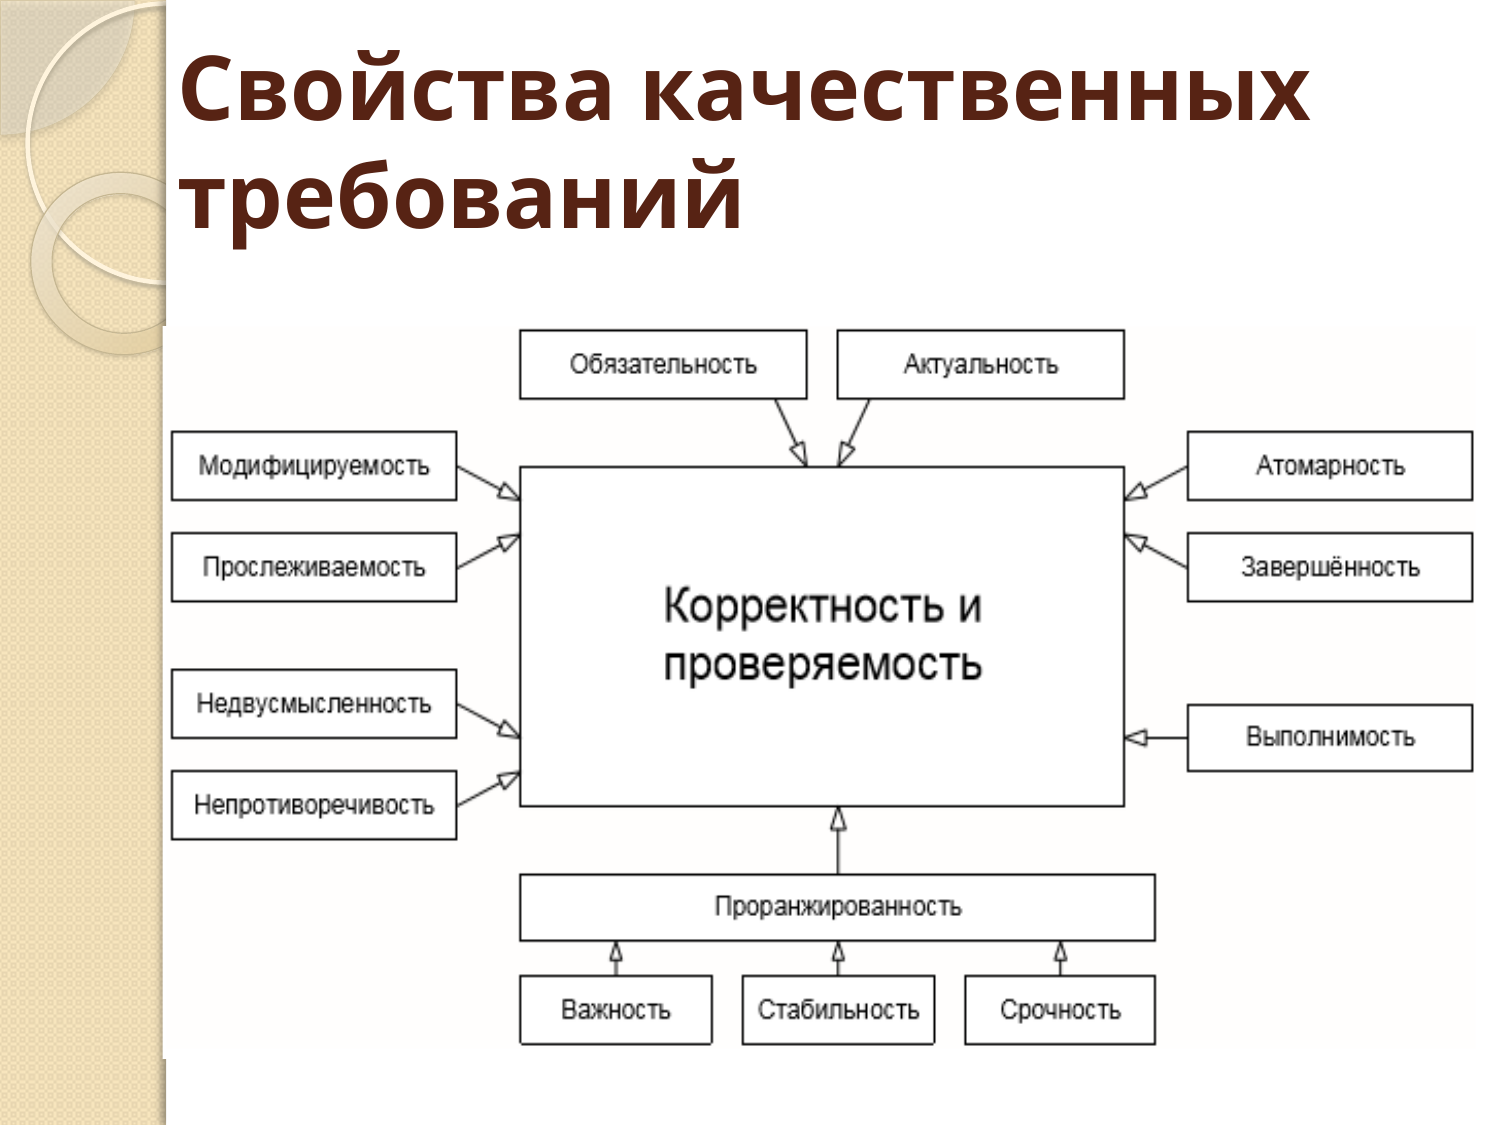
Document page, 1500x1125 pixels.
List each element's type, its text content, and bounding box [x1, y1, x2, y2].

title Свойства качественных требований [162, 45, 1500, 233]
picture [162, 326, 1487, 1059]
